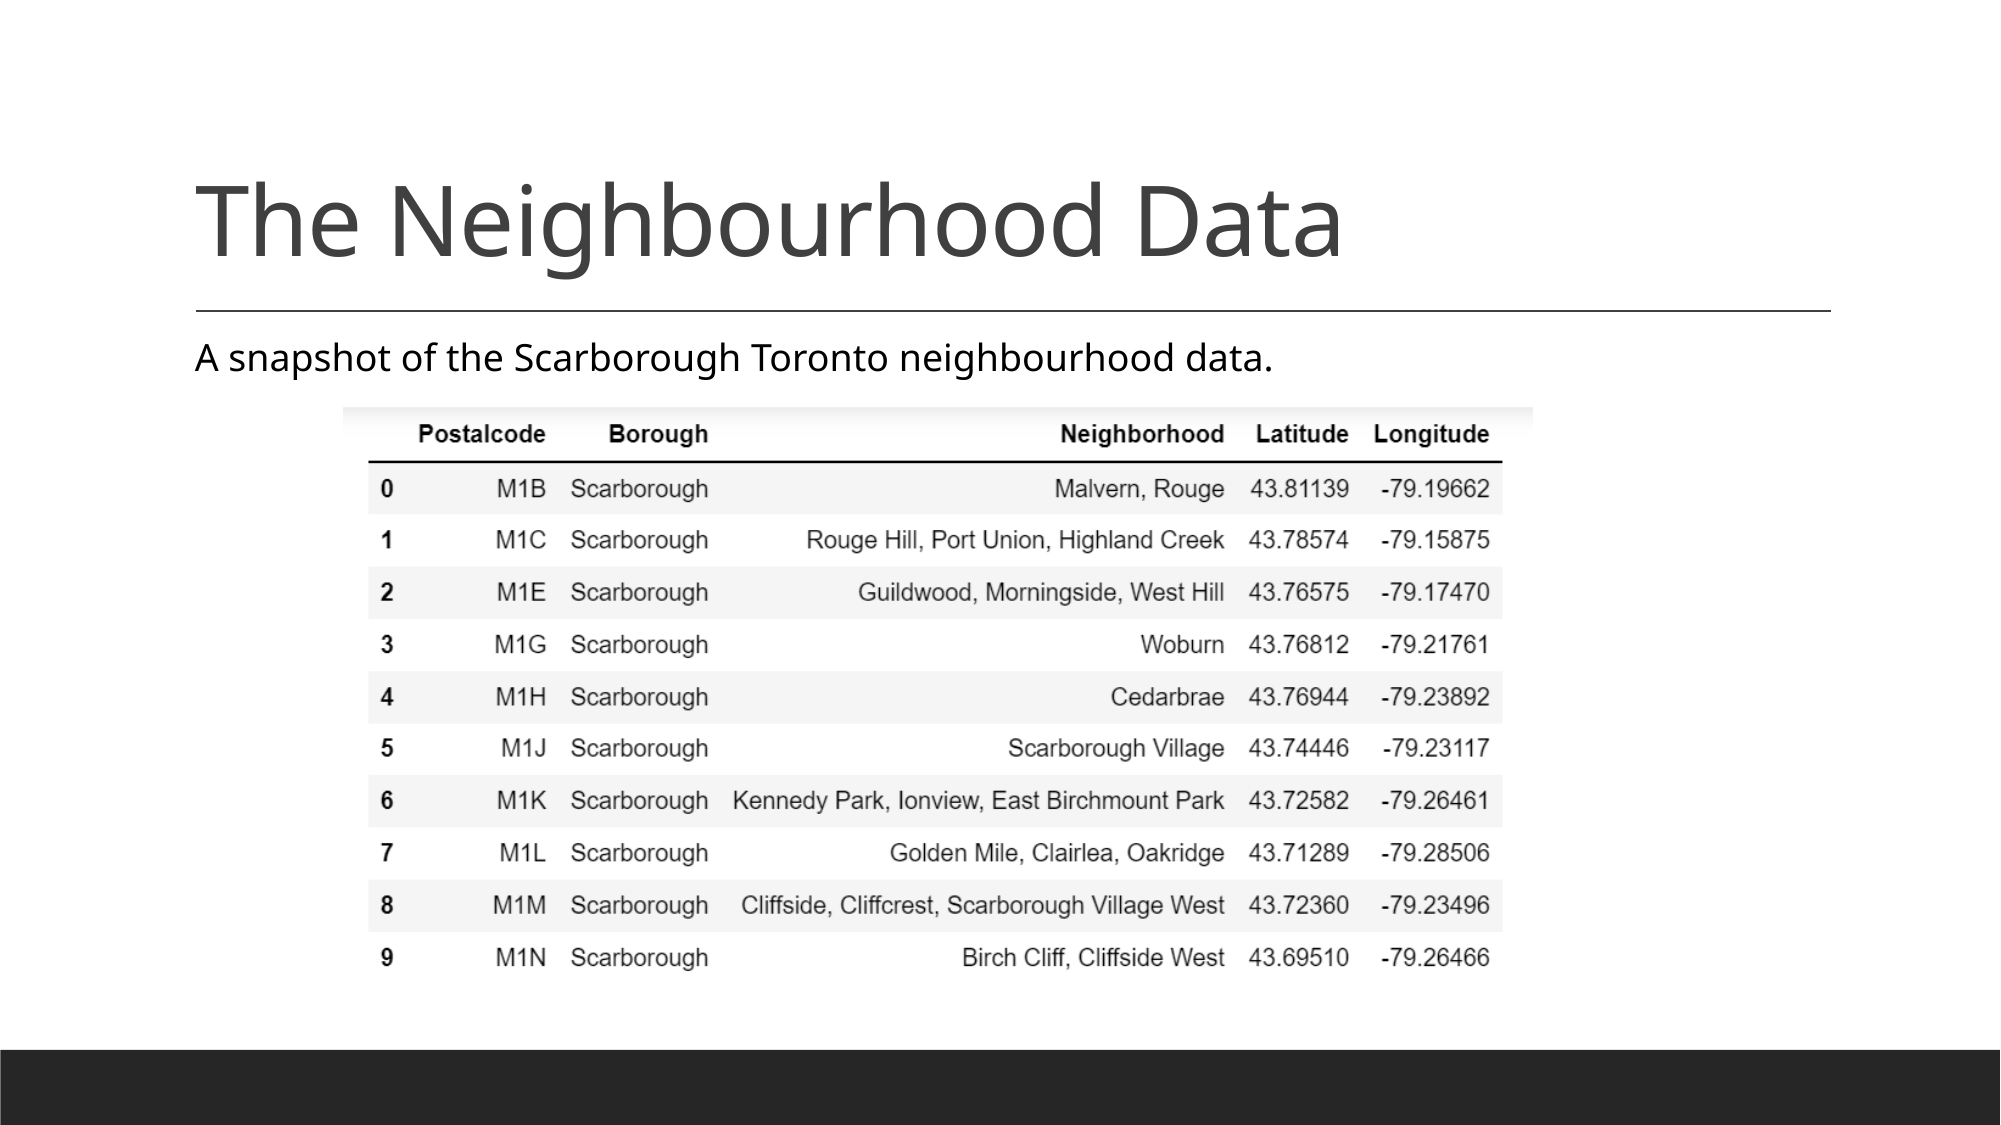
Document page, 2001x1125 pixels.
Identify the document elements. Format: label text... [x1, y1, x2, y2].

title The Neighbourhood Data [180, 47, 1830, 285]
text_box A snapshot of the Scarborough Toronto neighbourhood data. [179, 326, 1849, 386]
picture [343, 405, 1534, 1022]
